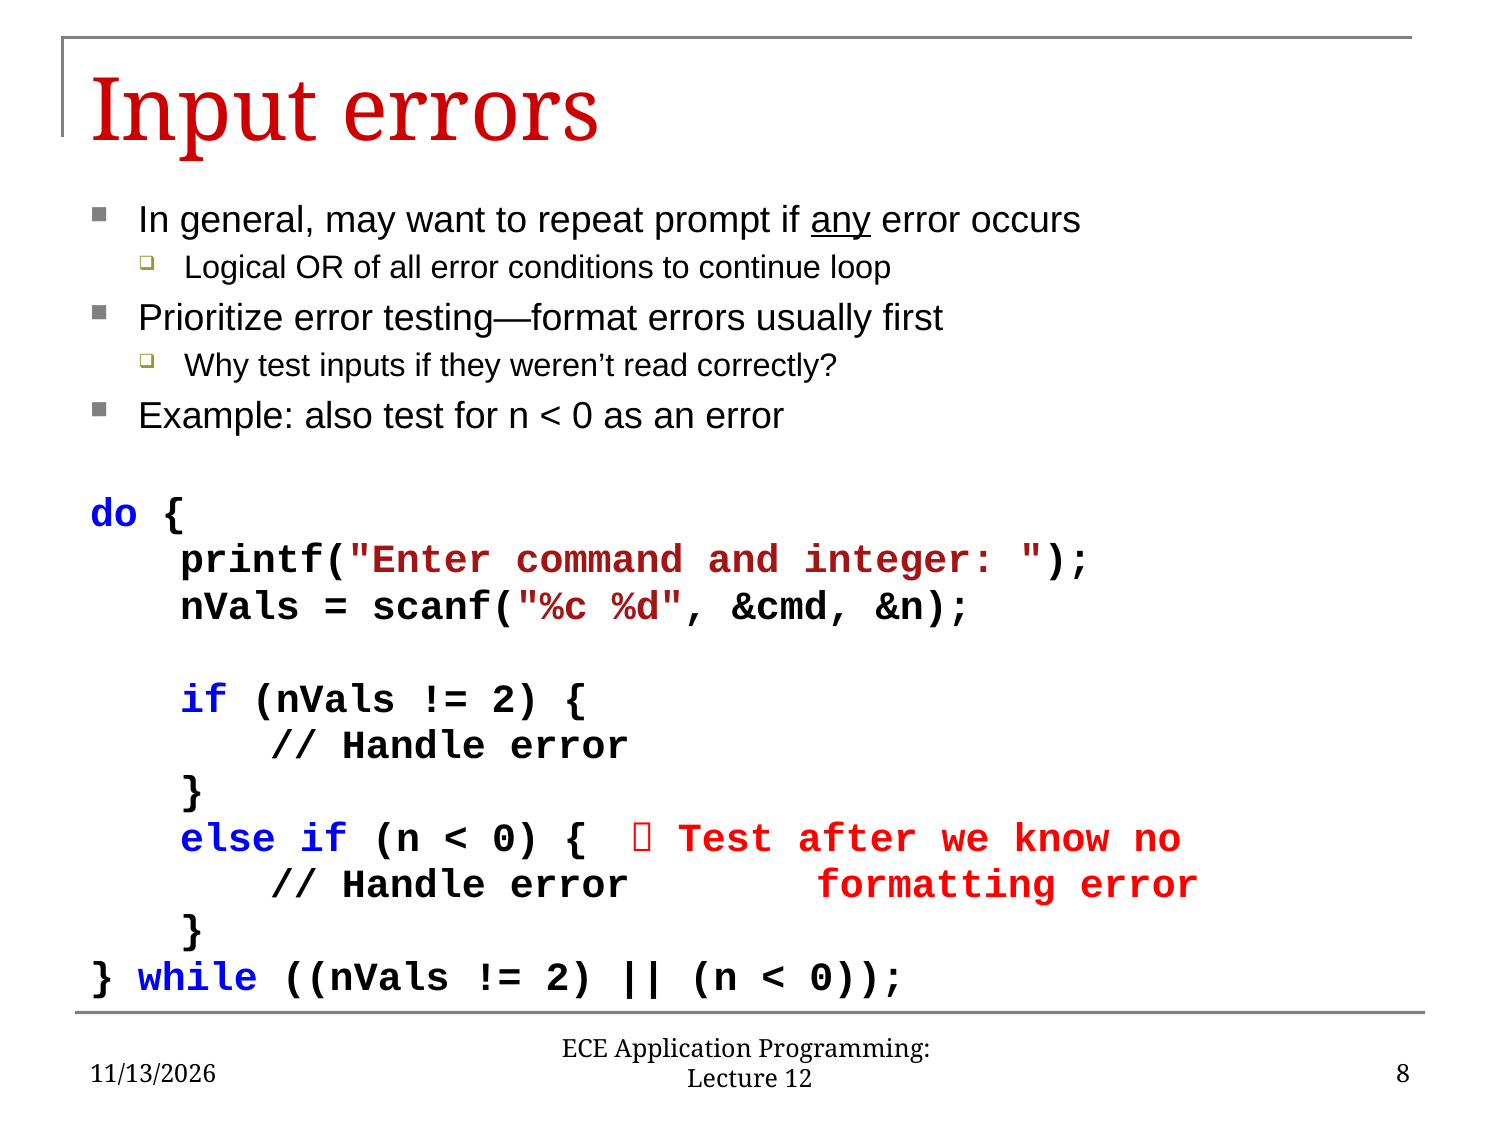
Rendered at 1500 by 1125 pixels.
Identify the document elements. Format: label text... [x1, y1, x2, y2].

title Input errors [75, 45, 1425, 163]
list In general, may want to repeat prompt if any error occurs Logical OR of all error conditions to continue loop Prioritize error testing—format errors usually first Why test inputs if they weren’t read correctly? Example: also test for n < 0 as an error do { printf("Enter command and integer: "); nVals = scanf("%c %d", &cmd, &n); if (nVals != 2) { // Handle error } else if (n < 0) {  Test after we know no // Handle error formatting error } } while ((nVals != 2) || (n < 0)); [75, 187, 1425, 1006]
slide_number 8 [1074, 1023, 1426, 1100]
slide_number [74, 1023, 426, 1100]
footer ECE Application Programming: Lecture 12 [512, 1024, 988, 1101]
